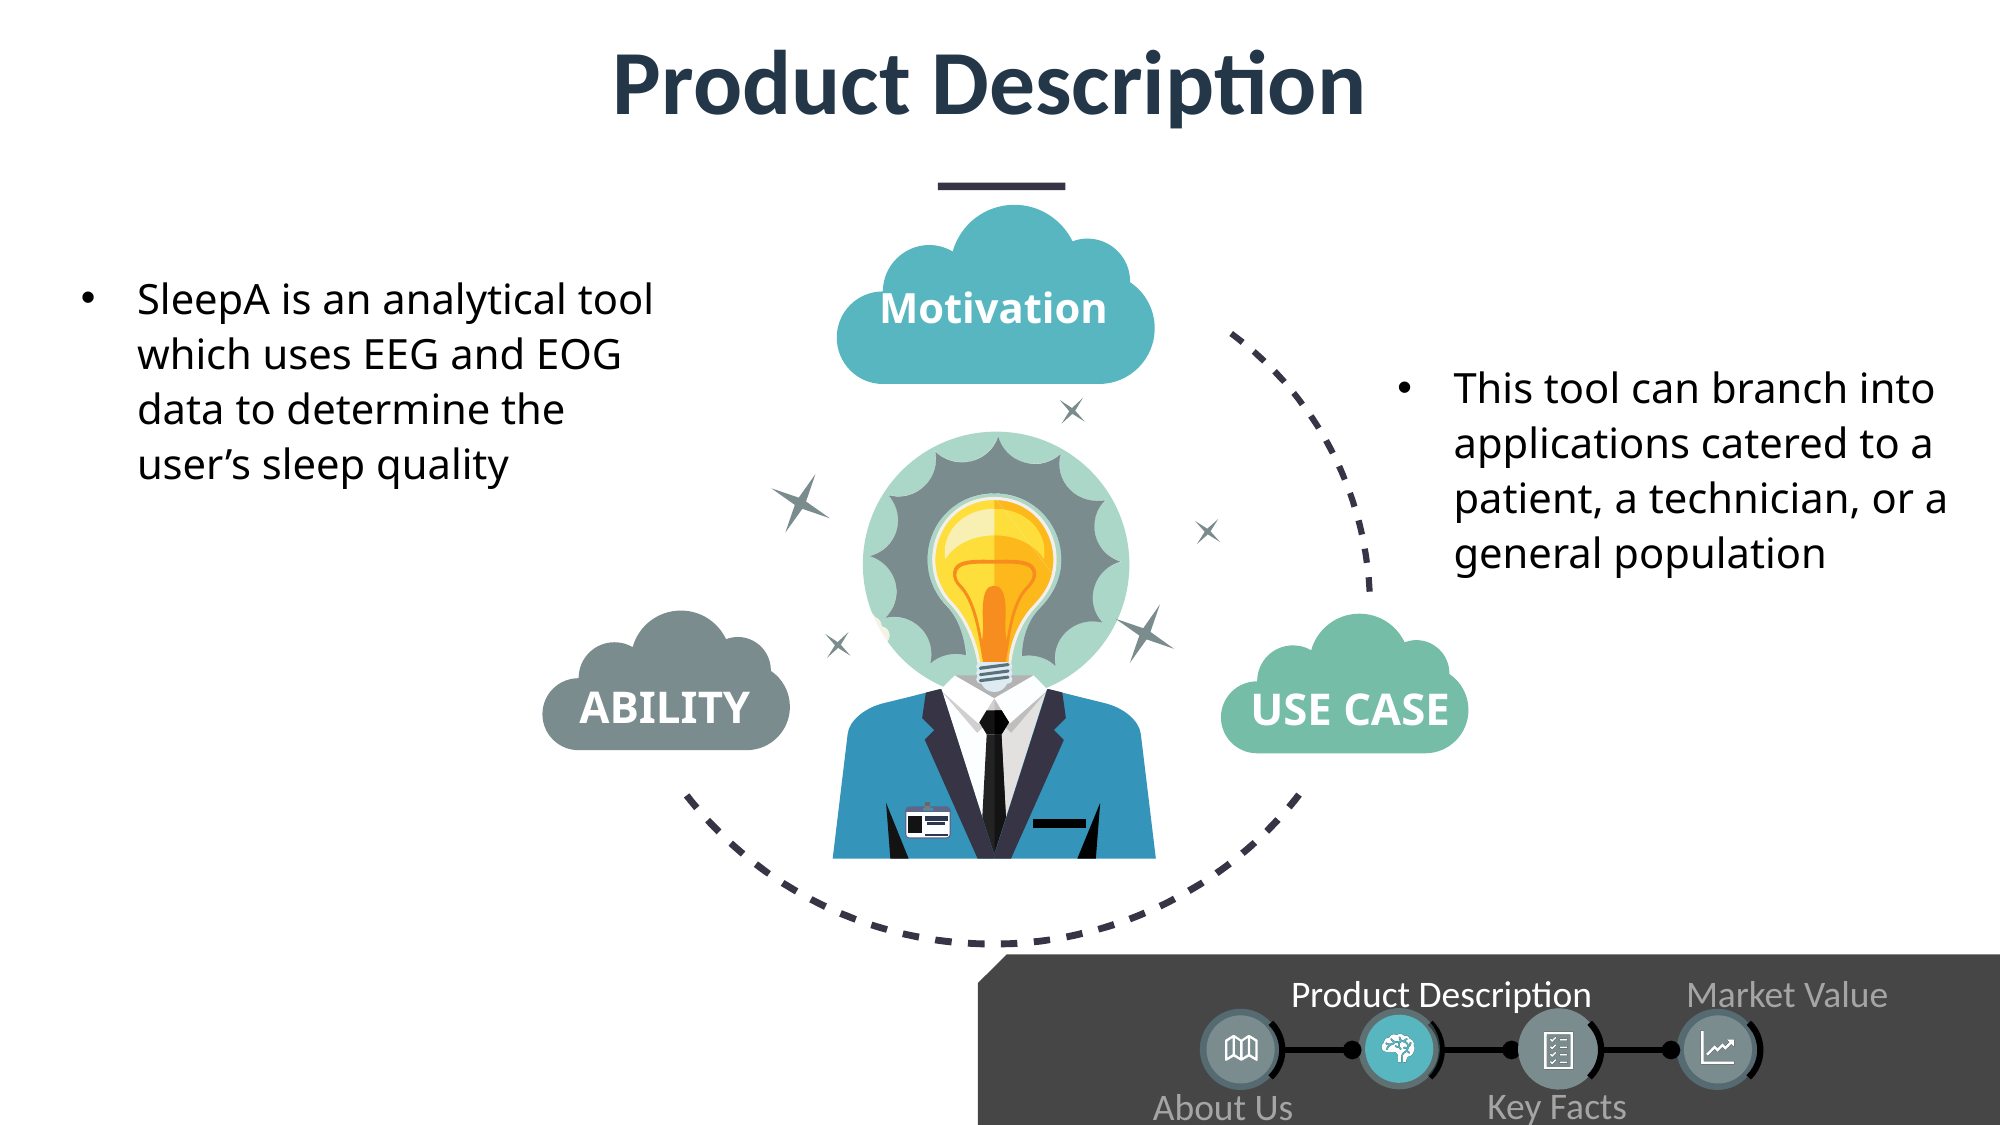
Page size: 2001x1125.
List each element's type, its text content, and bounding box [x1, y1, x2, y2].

text_box [1272, 369, 1287, 384]
text_box [1033, 936, 1051, 946]
text_box [1347, 491, 1358, 508]
text_box [1291, 390, 1305, 407]
text_box [584, 610, 765, 659]
text_box [1355, 519, 1366, 536]
text_box [1286, 792, 1302, 810]
text_box [1158, 895, 1177, 910]
text_box ABILITY [434, 659, 827, 730]
text_box [1187, 879, 1205, 894]
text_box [140, 19, 1861, 191]
text_box [780, 880, 799, 895]
text_box [1065, 929, 1084, 941]
text_box [1128, 909, 1147, 923]
text_box [839, 910, 857, 923]
text_box [1263, 613, 1447, 661]
text_box [1097, 921, 1116, 933]
text_box [1251, 349, 1267, 364]
text_box USE CASE [1161, 661, 1581, 731]
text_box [832, 672, 1157, 859]
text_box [770, 397, 1221, 664]
text_box [1223, 731, 1463, 754]
text_box [836, 204, 1155, 384]
text_box [1214, 860, 1232, 876]
text_box [934, 936, 953, 946]
text_box [753, 861, 771, 877]
text_box [1264, 817, 1281, 834]
text_box [967, 939, 985, 948]
text_box [902, 930, 920, 941]
text_box Motivation [851, 277, 1116, 336]
text_box SleepA is an analytical tool which uses EEG and EOG data to determine the user’s sleep quality [80, 257, 684, 488]
text_box [1365, 577, 1373, 592]
text_box [683, 793, 700, 811]
text_box [1323, 439, 1336, 455]
text_box [1240, 840, 1258, 856]
text_box [1336, 464, 1348, 481]
text_box [1308, 414, 1322, 430]
text_box [1229, 331, 1245, 345]
text_box [870, 921, 889, 933]
text_box [1000, 939, 1018, 948]
text_box This tool can branch into applications catered to a patient, a technician, or a general population [1397, 346, 1960, 577]
text_box [546, 730, 784, 751]
text_box [809, 896, 828, 910]
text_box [977, 954, 2000, 1125]
text_box [728, 840, 746, 857]
text_box [705, 817, 722, 835]
text_box [1361, 548, 1370, 564]
